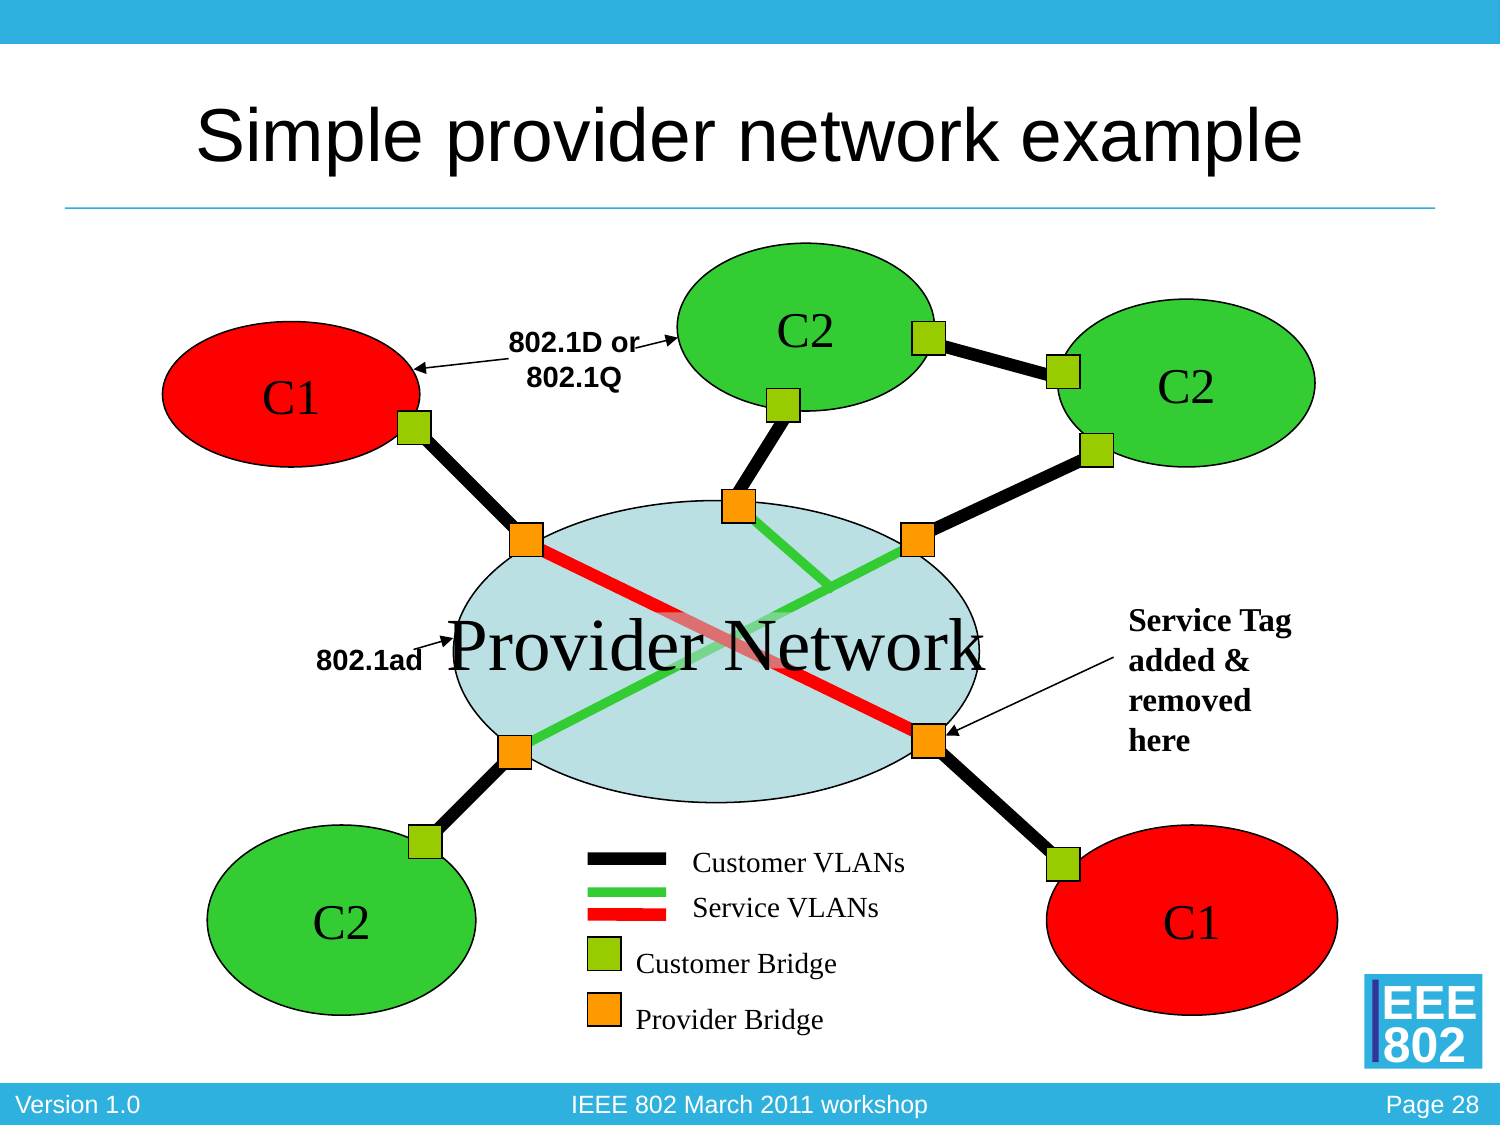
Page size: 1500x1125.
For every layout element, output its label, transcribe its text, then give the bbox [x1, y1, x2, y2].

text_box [162, 242, 1338, 1043]
title Simple provider network example [74, 66, 1426, 197]
